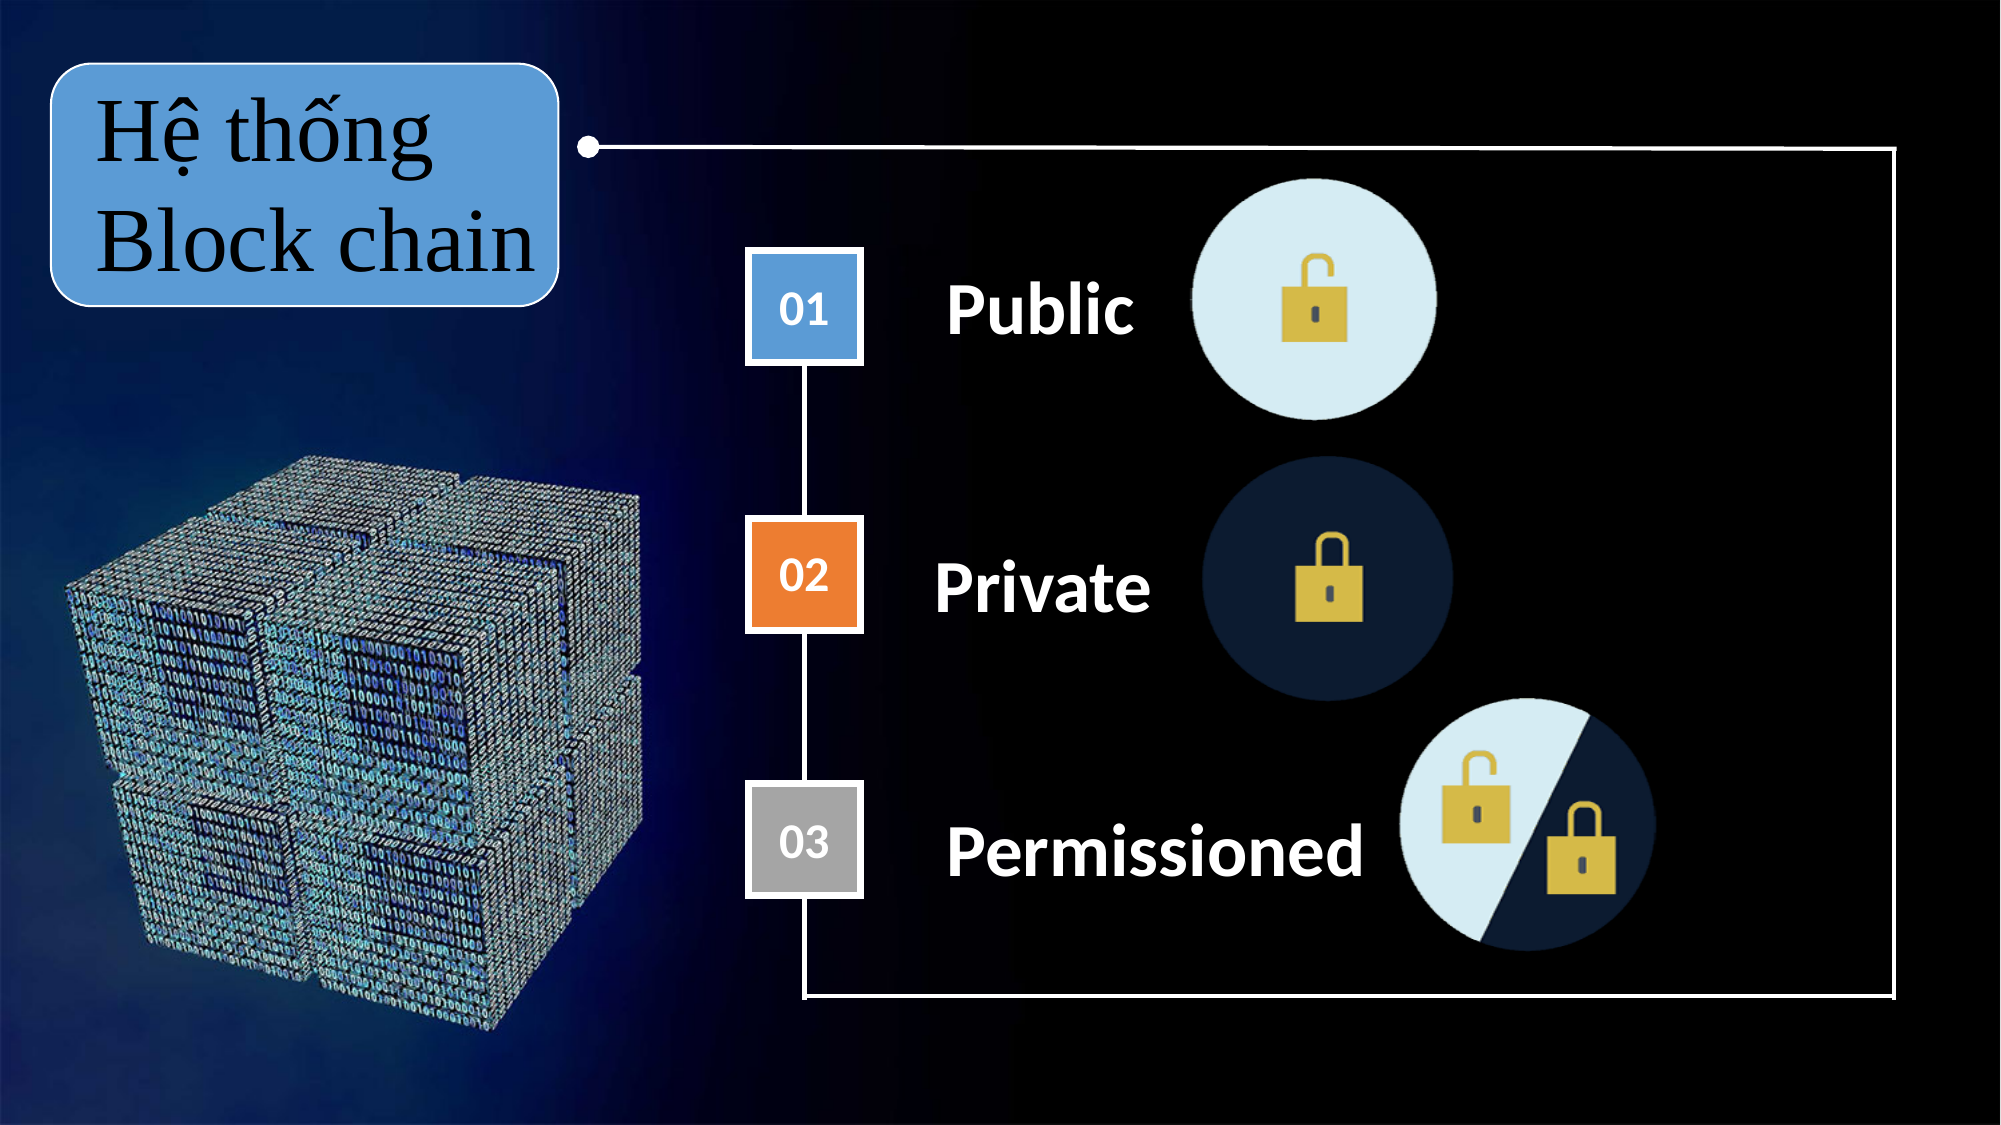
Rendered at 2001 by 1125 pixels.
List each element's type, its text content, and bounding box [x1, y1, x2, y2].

text_box Hệ thống Block chain [80, 62, 645, 298]
picture [0, 0, 2001, 1125]
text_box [597, 146, 1897, 1000]
text_box [49, 64, 544, 308]
